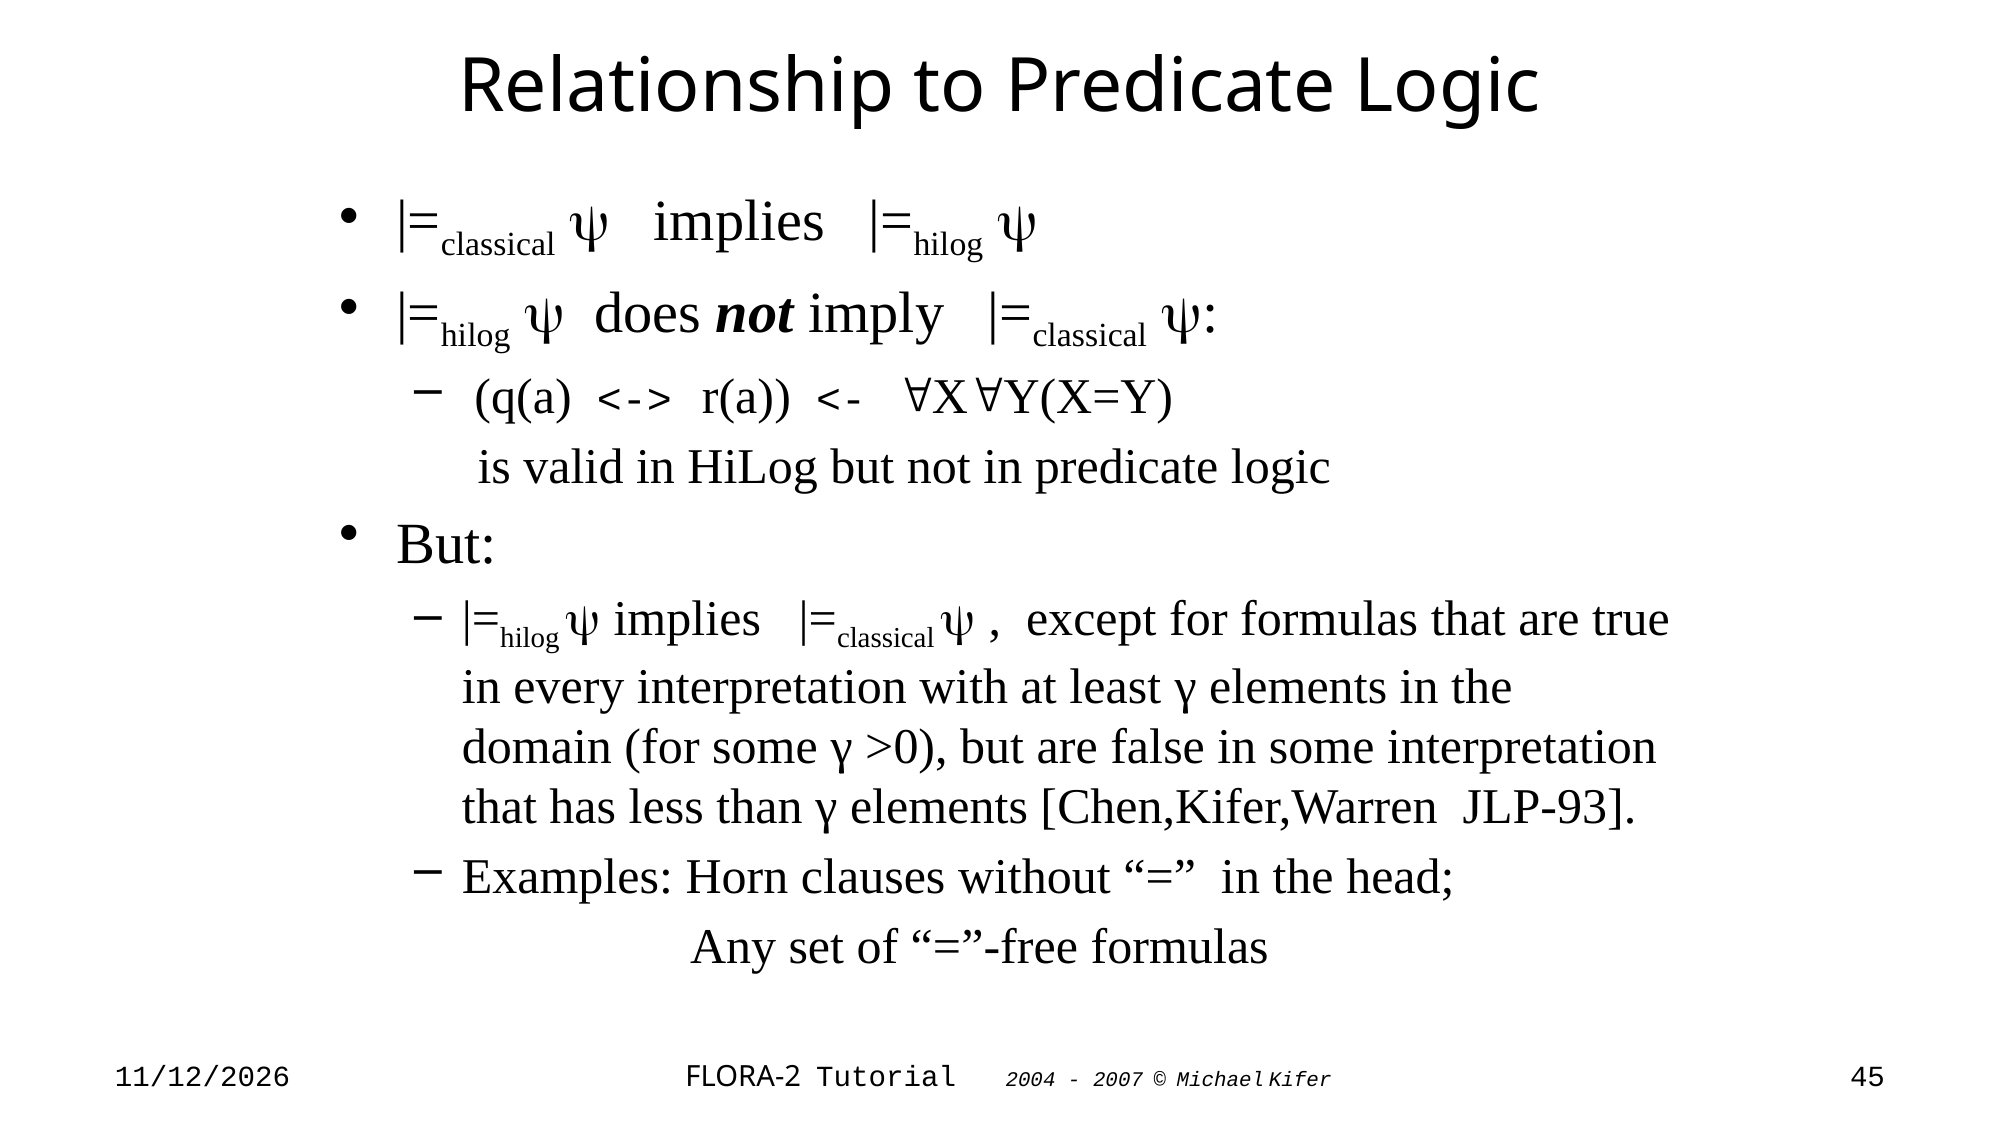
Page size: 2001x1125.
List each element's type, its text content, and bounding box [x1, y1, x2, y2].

list |=classical  implies |=hilog  |=hilog  does not imply |=classical : (q(a) <-> r(a)) <- XY(X=Y) is valid in HiLog but not in predicate logic But: |=hilog  implies |=classical  , except for formulas that are true in every interpretation with at least γ elements in the domain (for some γ >0), but are false in some interpretation that has less than γ elements [Chen,Kifer,Warren JLP-93]. Examples: Horn clauses without “=” in the head; Any set of “=”-free formulas [324, 174, 1688, 1005]
title Relationship to Predicate Logic [99, 24, 1900, 138]
slide_number 45 [1516, 1049, 1901, 1103]
footer FLORA-2 Tutorial 2004 - 2007 © Michael Kifer [533, 1049, 1484, 1103]
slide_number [99, 1049, 501, 1103]
